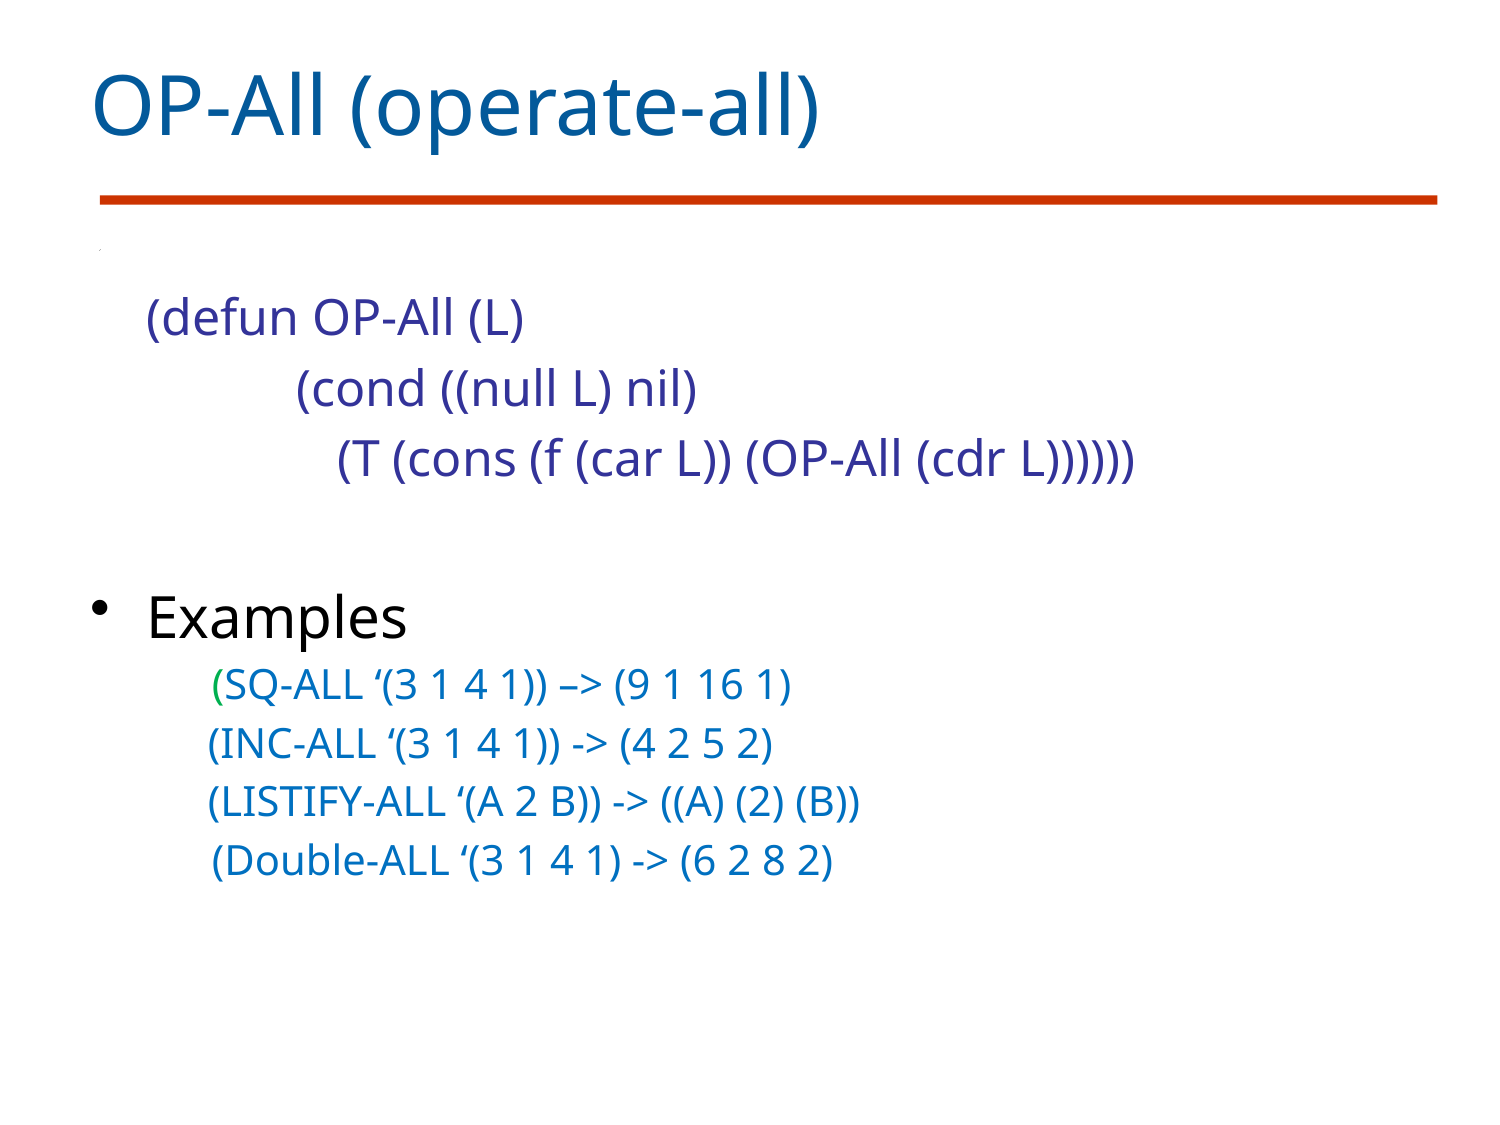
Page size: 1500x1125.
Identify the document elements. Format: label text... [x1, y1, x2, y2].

title OP-All (operate-all) [75, 45, 1425, 175]
list (defun OP-All (L) (cond ((null L) nil) (T (cons (f (car L)) (OP-All (cdr L)))))) Examples (SQ-ALL ‘(3 1 4 1)) –> (9 1 16 1) (INC-ALL ‘(3 1 4 1)) -> (4 2 5 2) (LISTIFY-ALL ‘(A 2 B)) -> ((A) (2) (B)) (Double-ALL ‘(3 1 4 1) -> (6 2 8 2) [75, 187, 1425, 1005]
